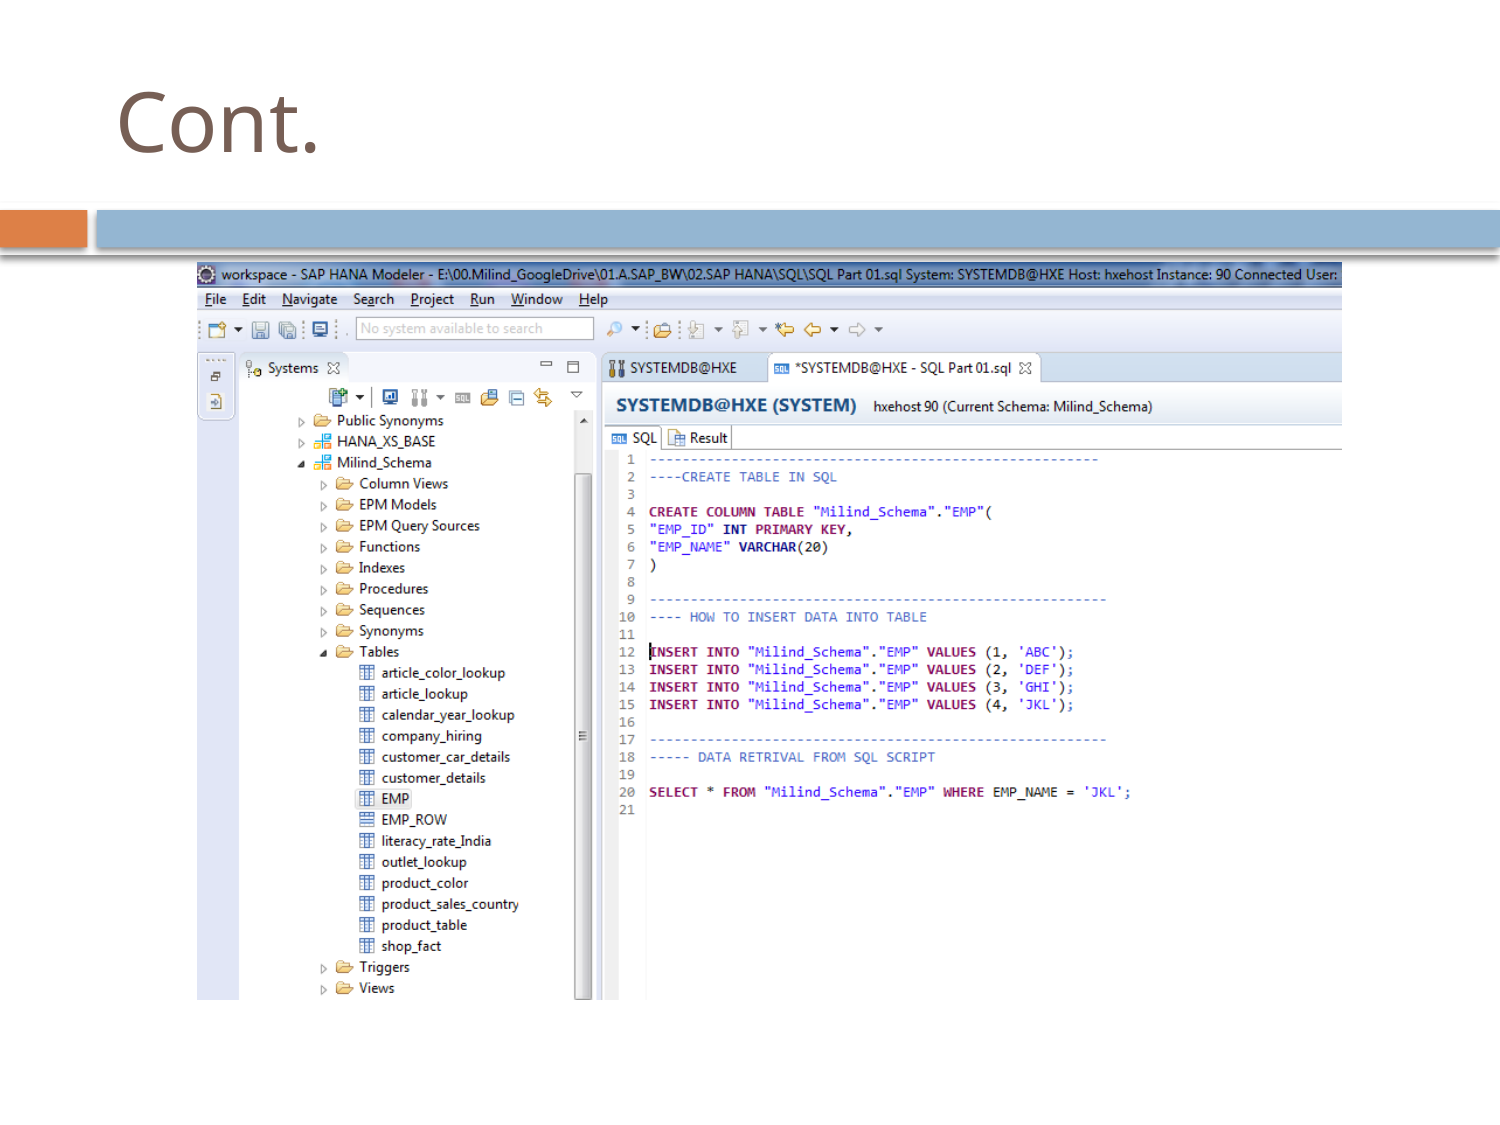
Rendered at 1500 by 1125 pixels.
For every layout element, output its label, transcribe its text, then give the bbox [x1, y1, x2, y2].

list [197, 262, 1342, 1001]
title Cont. [100, 37, 1438, 200]
